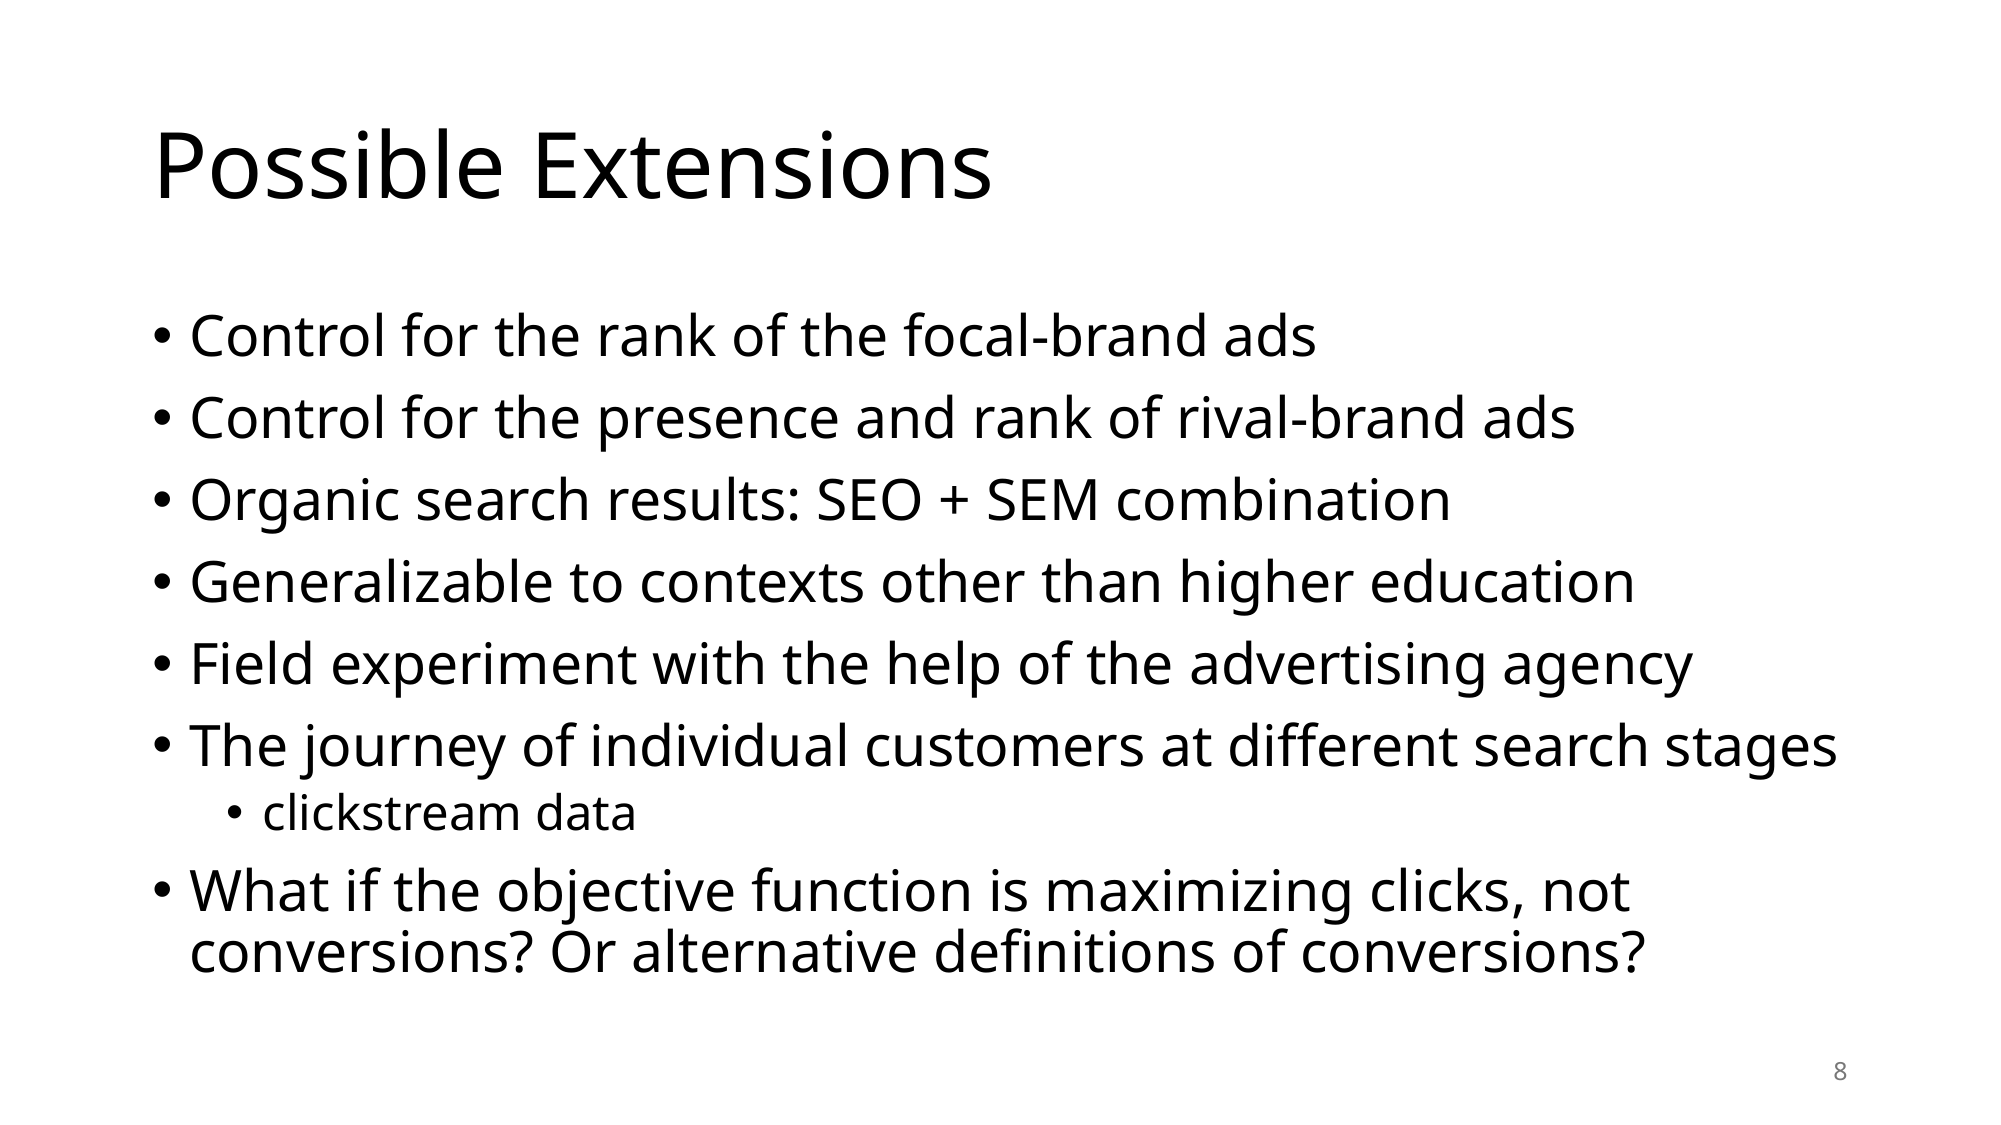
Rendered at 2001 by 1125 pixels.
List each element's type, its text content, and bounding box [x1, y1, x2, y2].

list Control for the rank of the focal-brand ads Control for the presence and rank of rival-brand ads Organic search results: SEO + SEM combination Generalizable to contexts other than higher education Field experiment with the help of the advertising agency The journey of individual customers at different search stages clickstream data What if the objective function is maximizing clicks, not conversions? Or alternative definitions of conversions? [137, 299, 1863, 1014]
slide_number 8 [1412, 1042, 1863, 1103]
title Possible Extensions [137, 59, 1863, 278]
